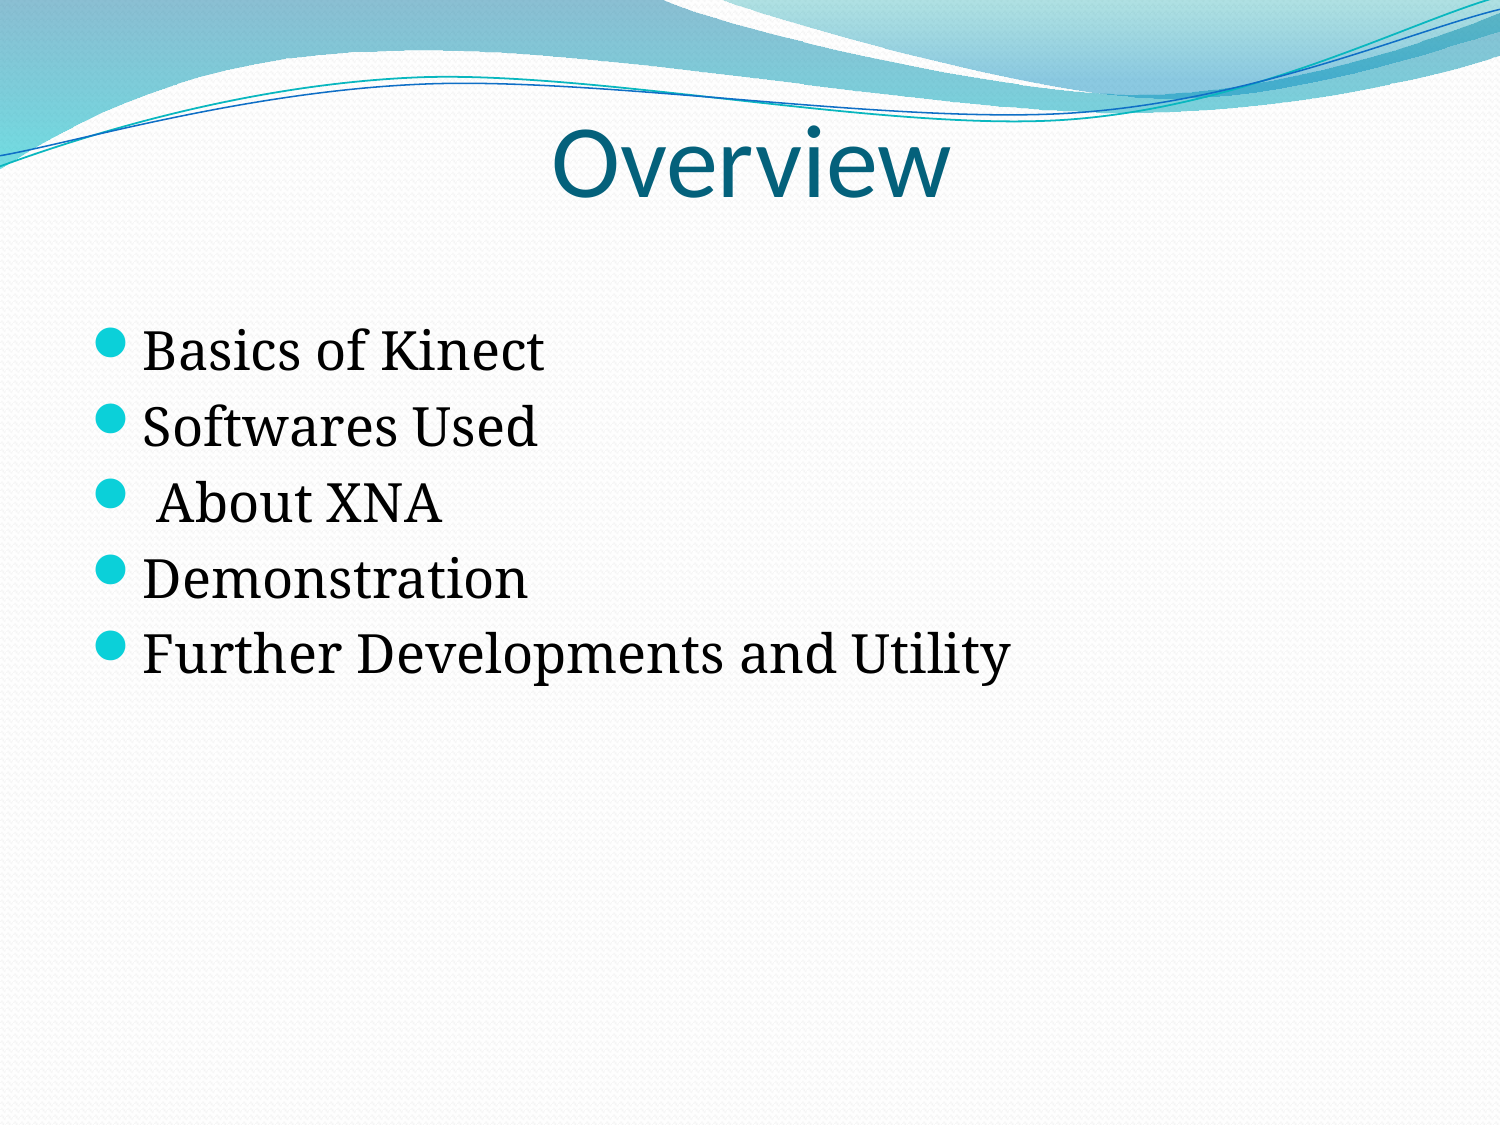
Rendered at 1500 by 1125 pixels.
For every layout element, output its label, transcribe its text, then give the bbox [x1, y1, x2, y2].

list Basics of Kinect Softwares Used About XNA Demonstration Further Developments and Utility [76, 243, 1424, 1083]
title Overview [76, 30, 1427, 219]
